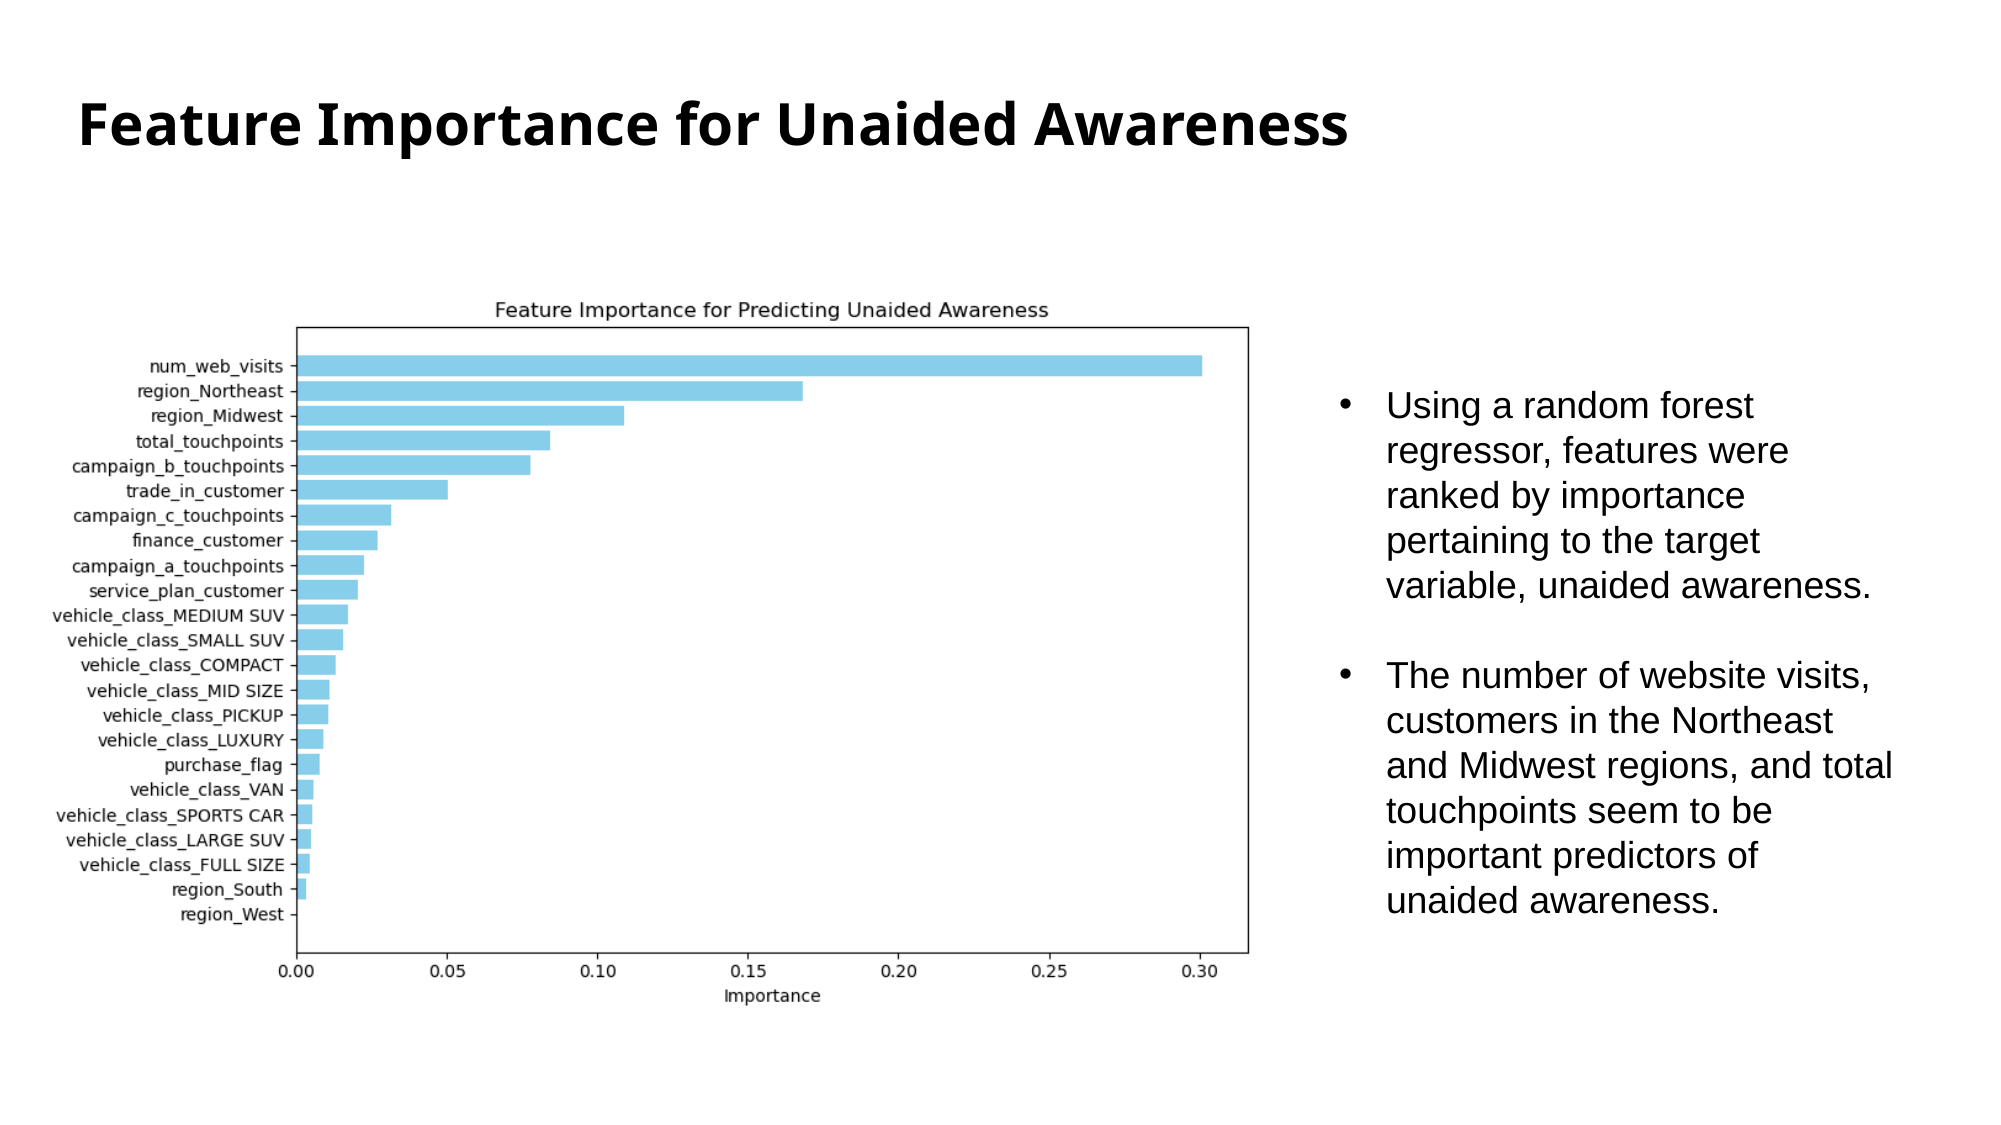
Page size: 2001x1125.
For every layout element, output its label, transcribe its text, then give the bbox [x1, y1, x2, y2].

picture [39, 289, 1259, 1018]
title Feature Importance for Unaided Awareness [62, 17, 2000, 236]
text_box Using a random forest regressor, features were ranked by importance pertaining to the target variable, unaided awareness. The number of website visits, customers in the Northeast and Midwest regions, and total touchpoints seem to be important predictors of unaided awareness. [1324, 373, 1915, 929]
